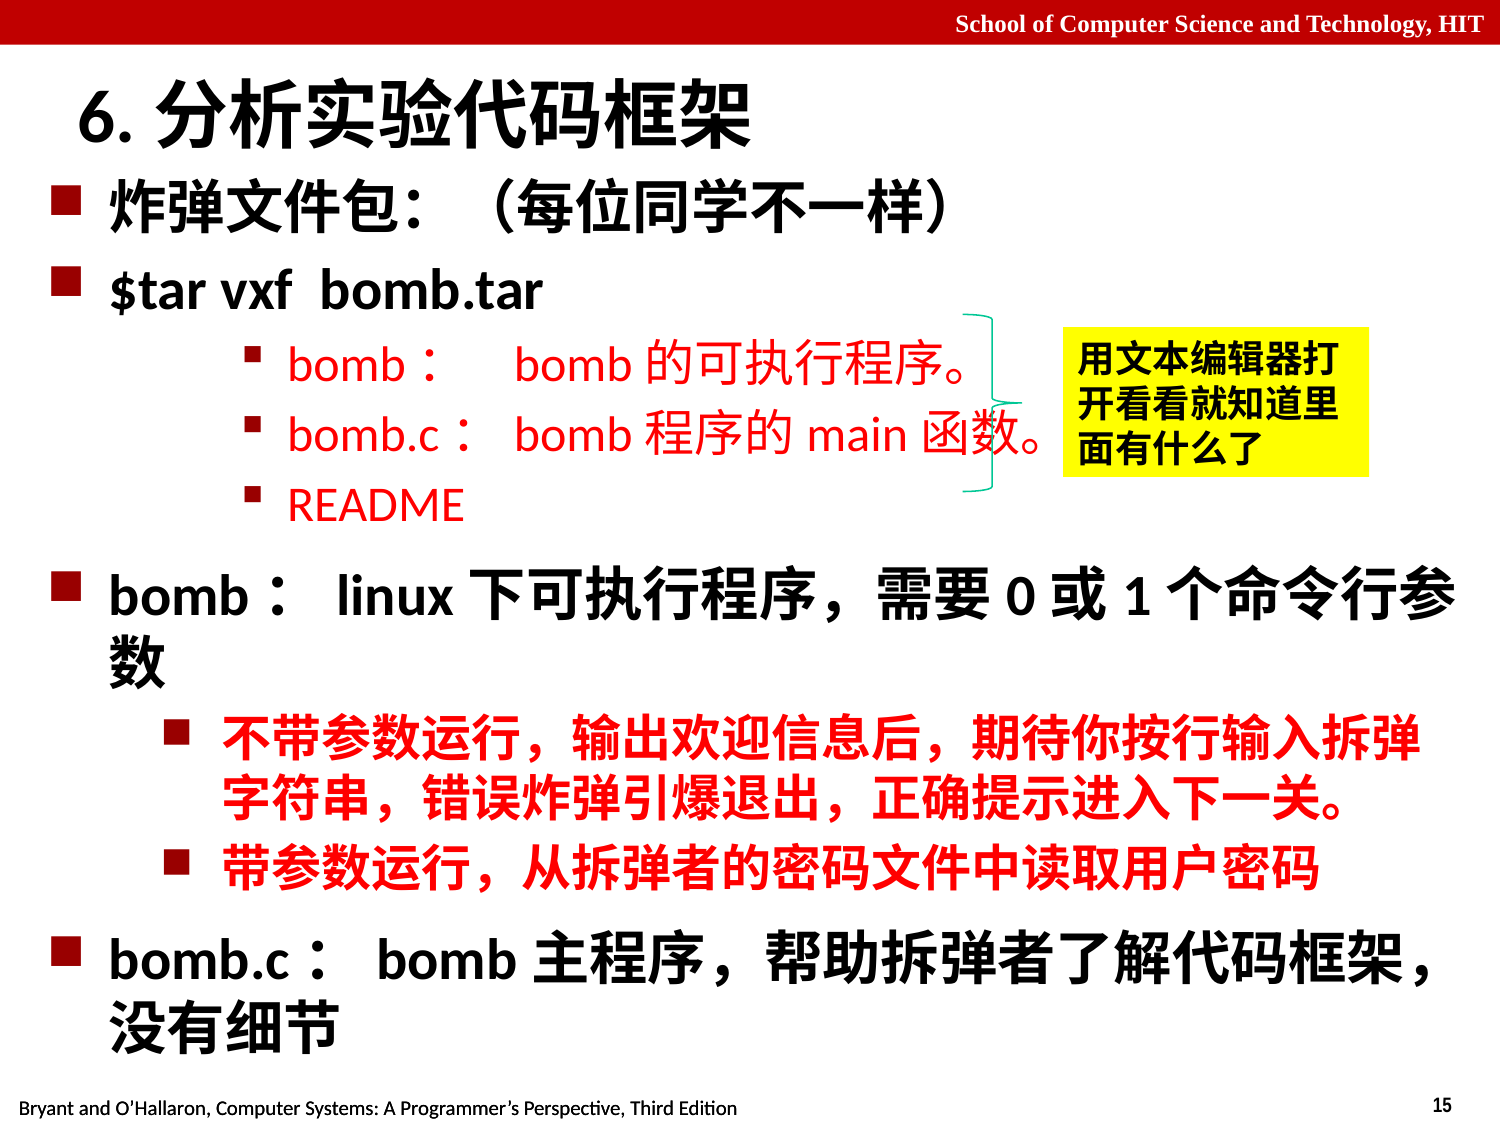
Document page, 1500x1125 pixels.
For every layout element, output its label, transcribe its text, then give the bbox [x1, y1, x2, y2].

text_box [962, 314, 1370, 492]
list 炸弹文件包：（每位同学不一样） $tar vxf bomb.tar bomb： bomb的可执行程序。 bomb.c：bomb程序的main函数。 README bomb：linux下可执行程序，需要0或1个命令行参数 不带参数运行，输出欢迎信息后，期待你按行输入拆弹字符串，错误炸弹引爆退出，正确提示进入下一关。 带参数运行，从拆弹者的密码文件中读取用户密码 bomb.c：bomb主程序，帮助拆弹者了解代码框架，没有细节 [37, 162, 1473, 1040]
title 6.分析实验代码框架 [62, 50, 1500, 176]
